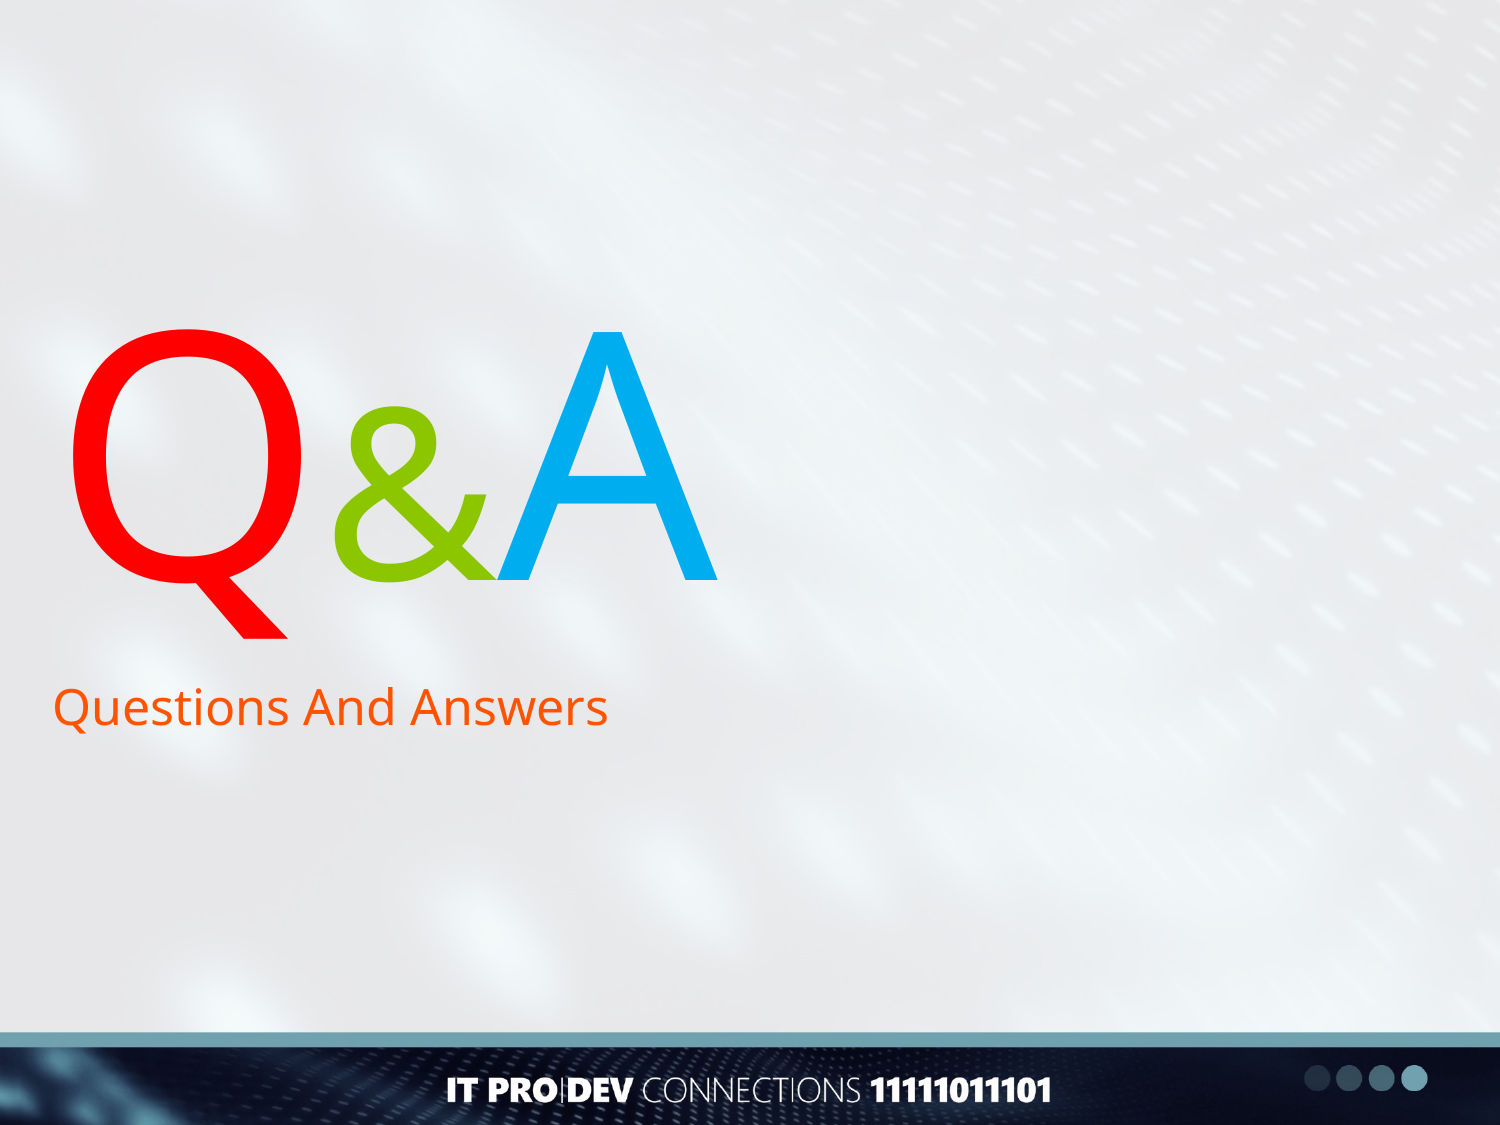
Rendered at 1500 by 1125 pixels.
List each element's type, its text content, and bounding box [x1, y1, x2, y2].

title Q&A [37, 174, 1388, 663]
picture [0, 0, 1500, 1125]
subtitle Questions And Answers [37, 674, 1100, 764]
